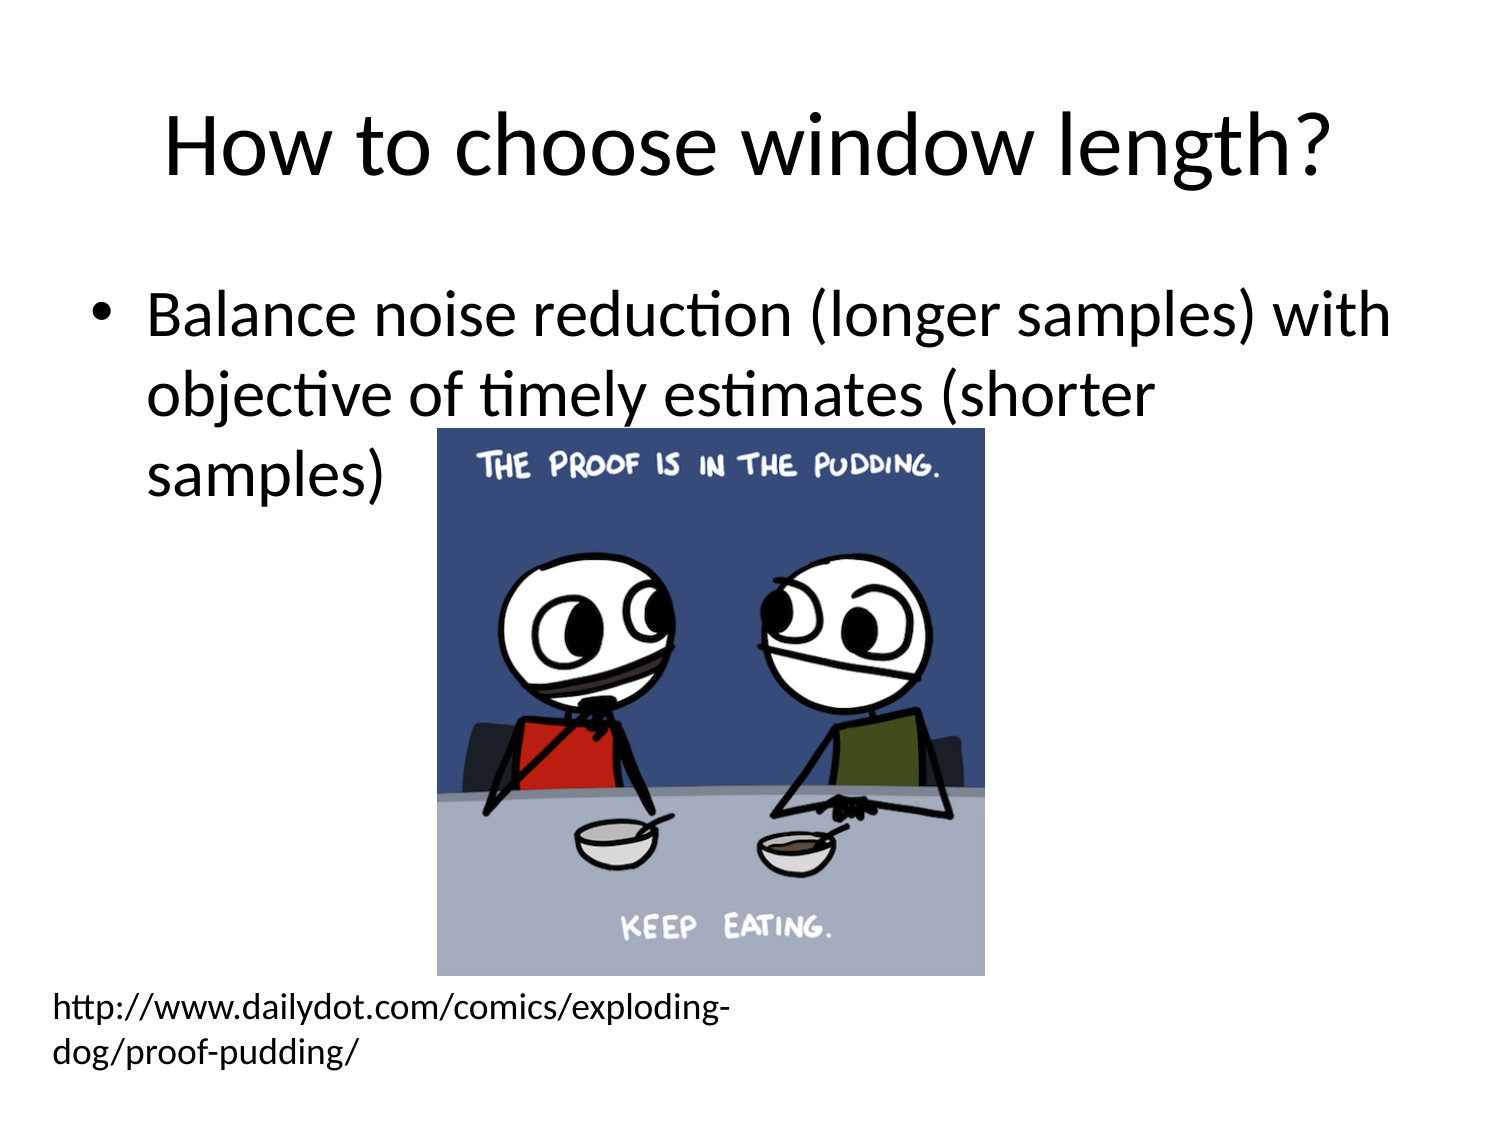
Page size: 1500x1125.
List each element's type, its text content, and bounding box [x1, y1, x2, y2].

picture [437, 428, 985, 976]
text_box http://www.dailydot.com/comics/exploding-dog/proof-pudding/ [37, 974, 788, 1080]
title How to choose window length? [75, 45, 1425, 233]
list Balance noise reduction (longer samples) with objective of timely estimates (shorter samples) [75, 262, 1425, 1005]
